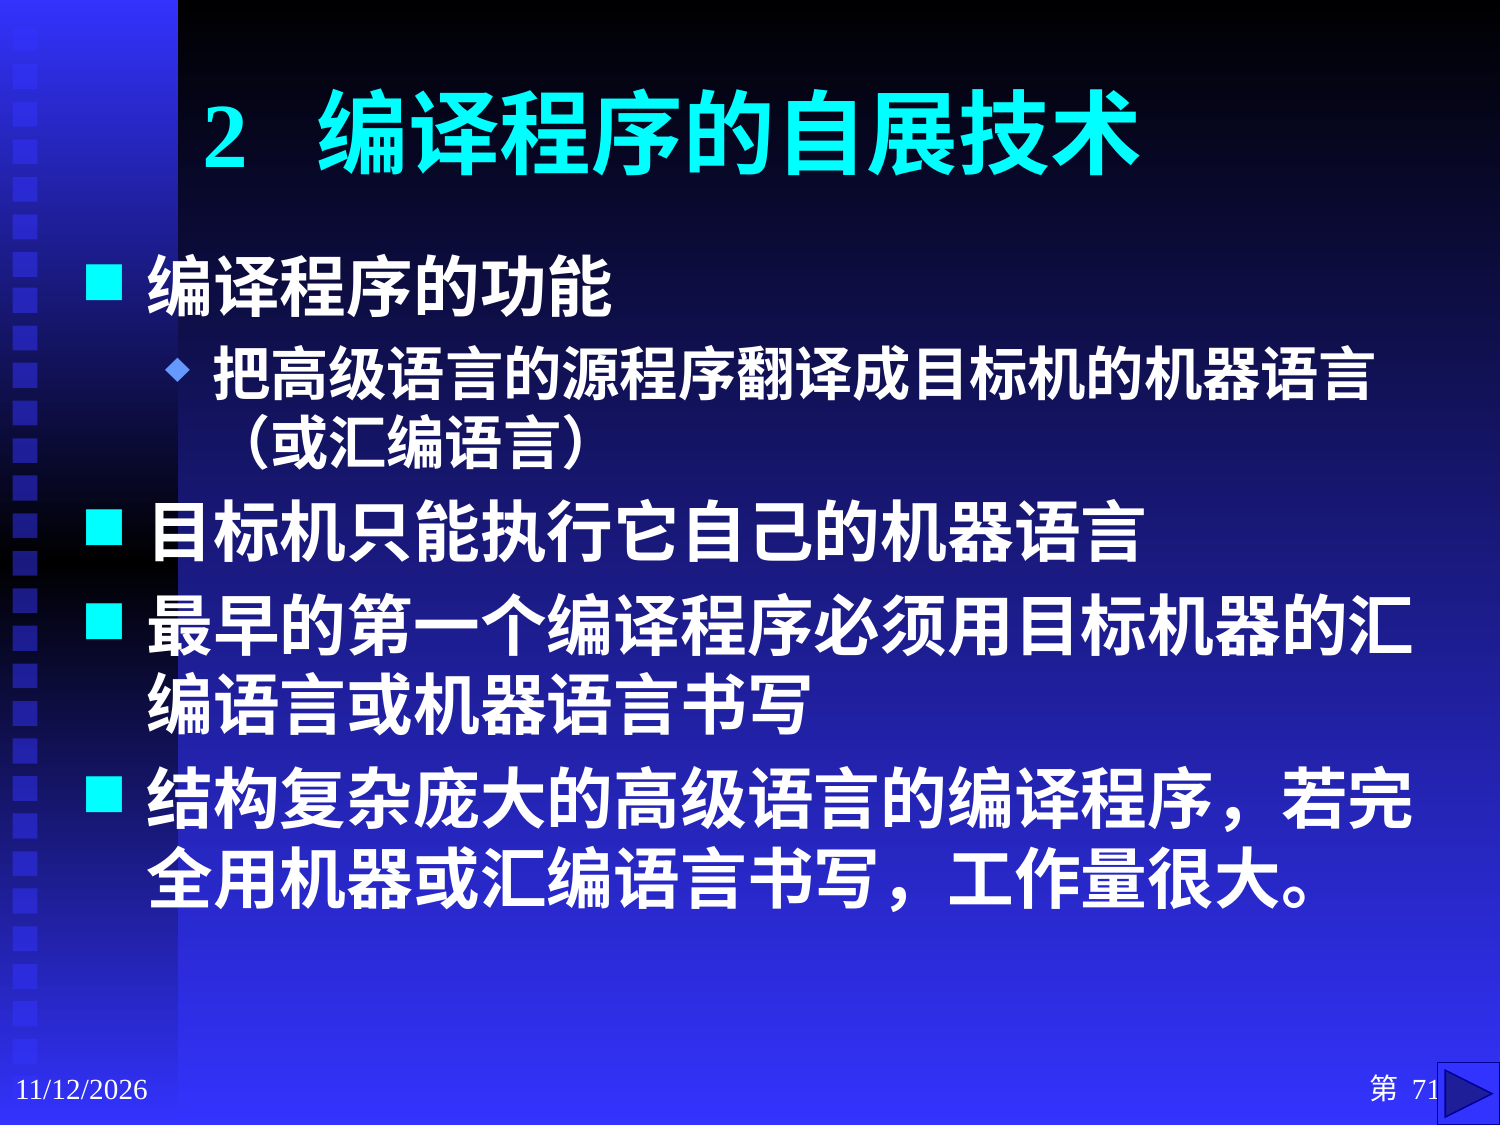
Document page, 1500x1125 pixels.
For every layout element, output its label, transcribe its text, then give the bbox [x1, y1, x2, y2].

text_box 2 编译程序的自展技术 [187, 37, 1463, 225]
list 编译程序的功能 把高级语言的源程序翻译成目标机的机器语言（或汇编语言） 目标机只能执行它自己的机器语言 最早的第一个编译程序必须用目标机器的汇编语言或机器语言书写 结构复杂庞大的高级语言的编译程序，若完全用机器或汇编语言书写，工作量很大。 [74, 237, 1451, 988]
slide_number 第 71 页 [1187, 1049, 1500, 1125]
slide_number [0, 1049, 313, 1125]
text_box [1437, 1062, 1500, 1125]
